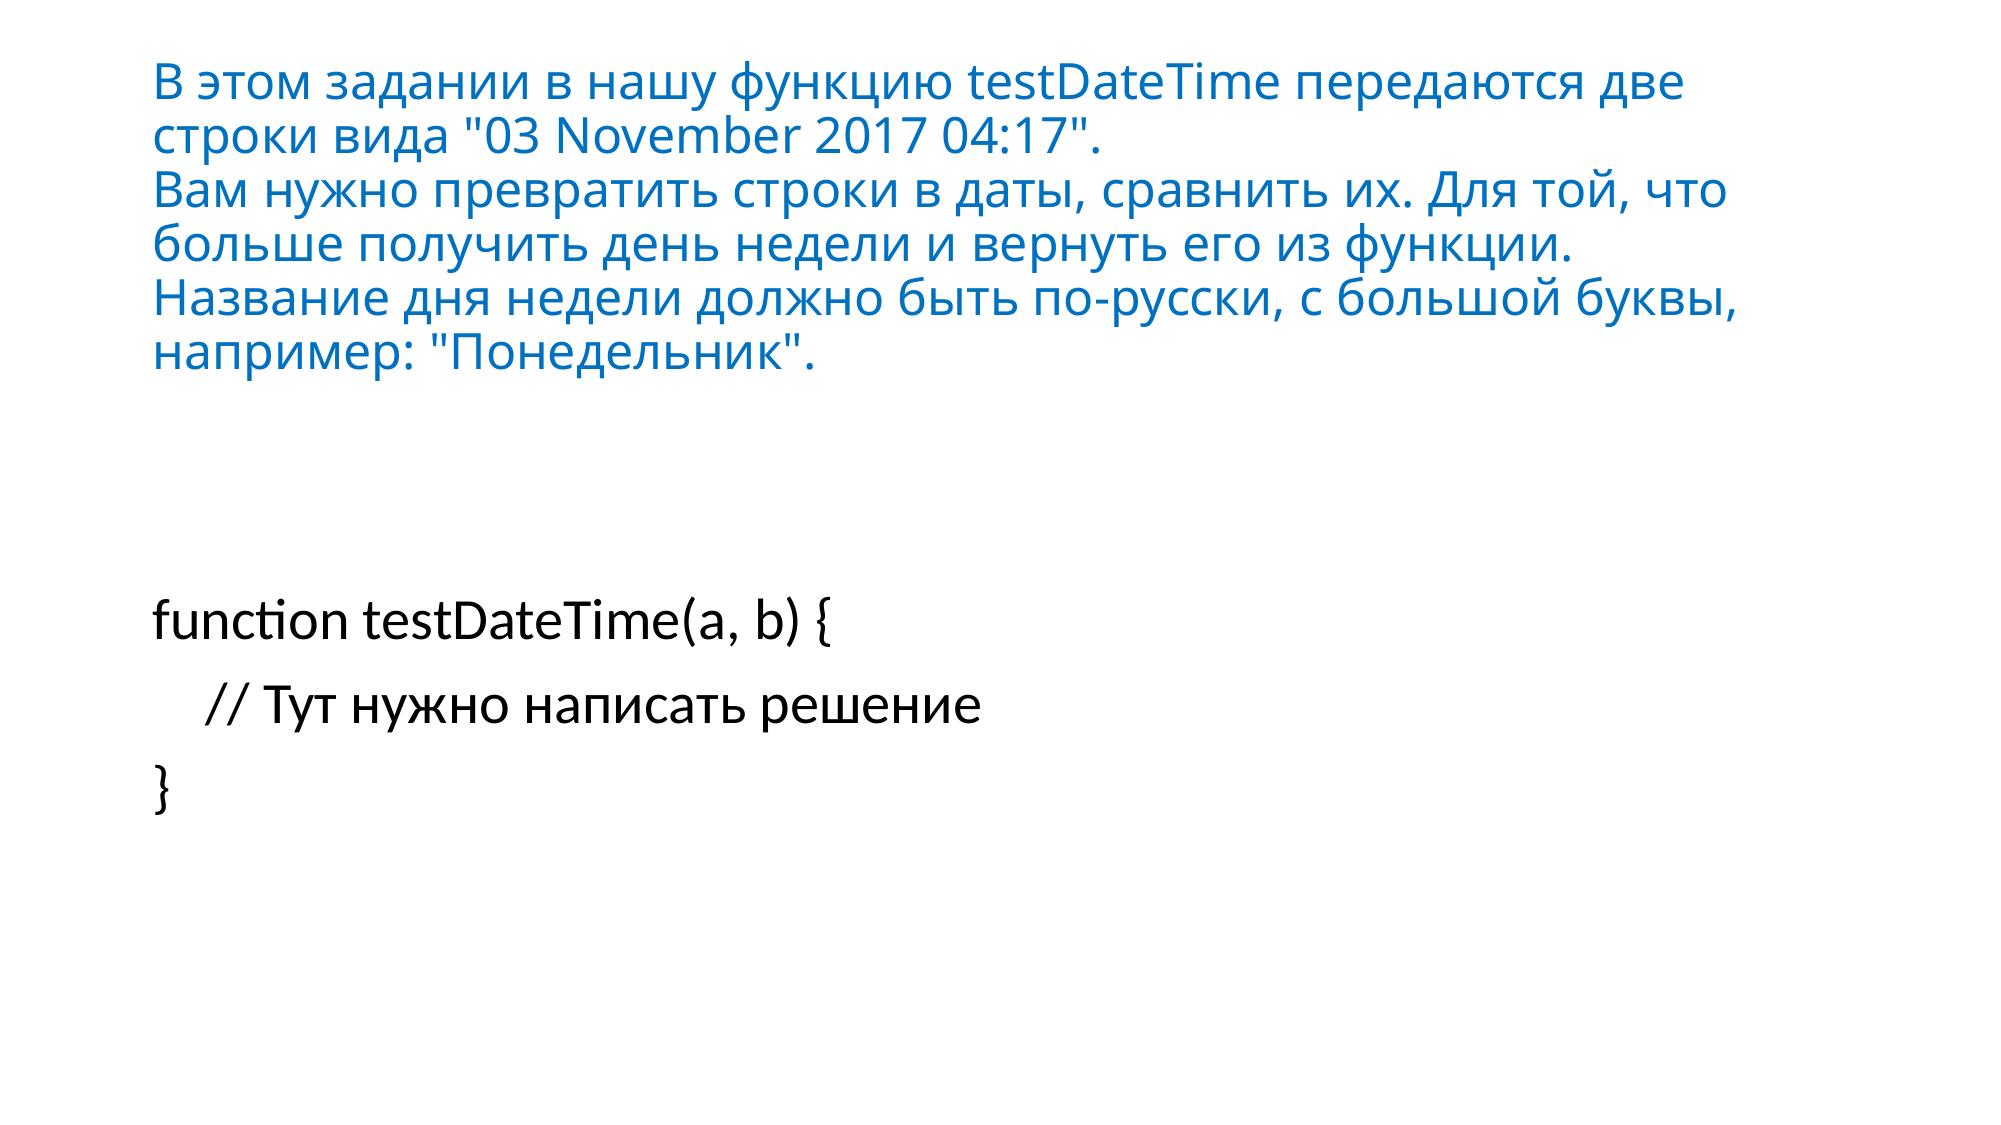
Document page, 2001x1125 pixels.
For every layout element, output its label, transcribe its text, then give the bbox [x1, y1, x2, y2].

title В этом задании в нашу функцию testDateTime передаются две строки вида "03 November 2017 04:17". Вам нужно превратить строки в даты, сравнить их. Для той, что больше получить день недели и вернуть его из функции. Название дня недели должно быть по-русски, с большой буквы, например: "Понедельник". [137, 59, 1863, 393]
list function testDateTime(a, b) { // Тут нужно написать решение } [137, 393, 1863, 1107]
